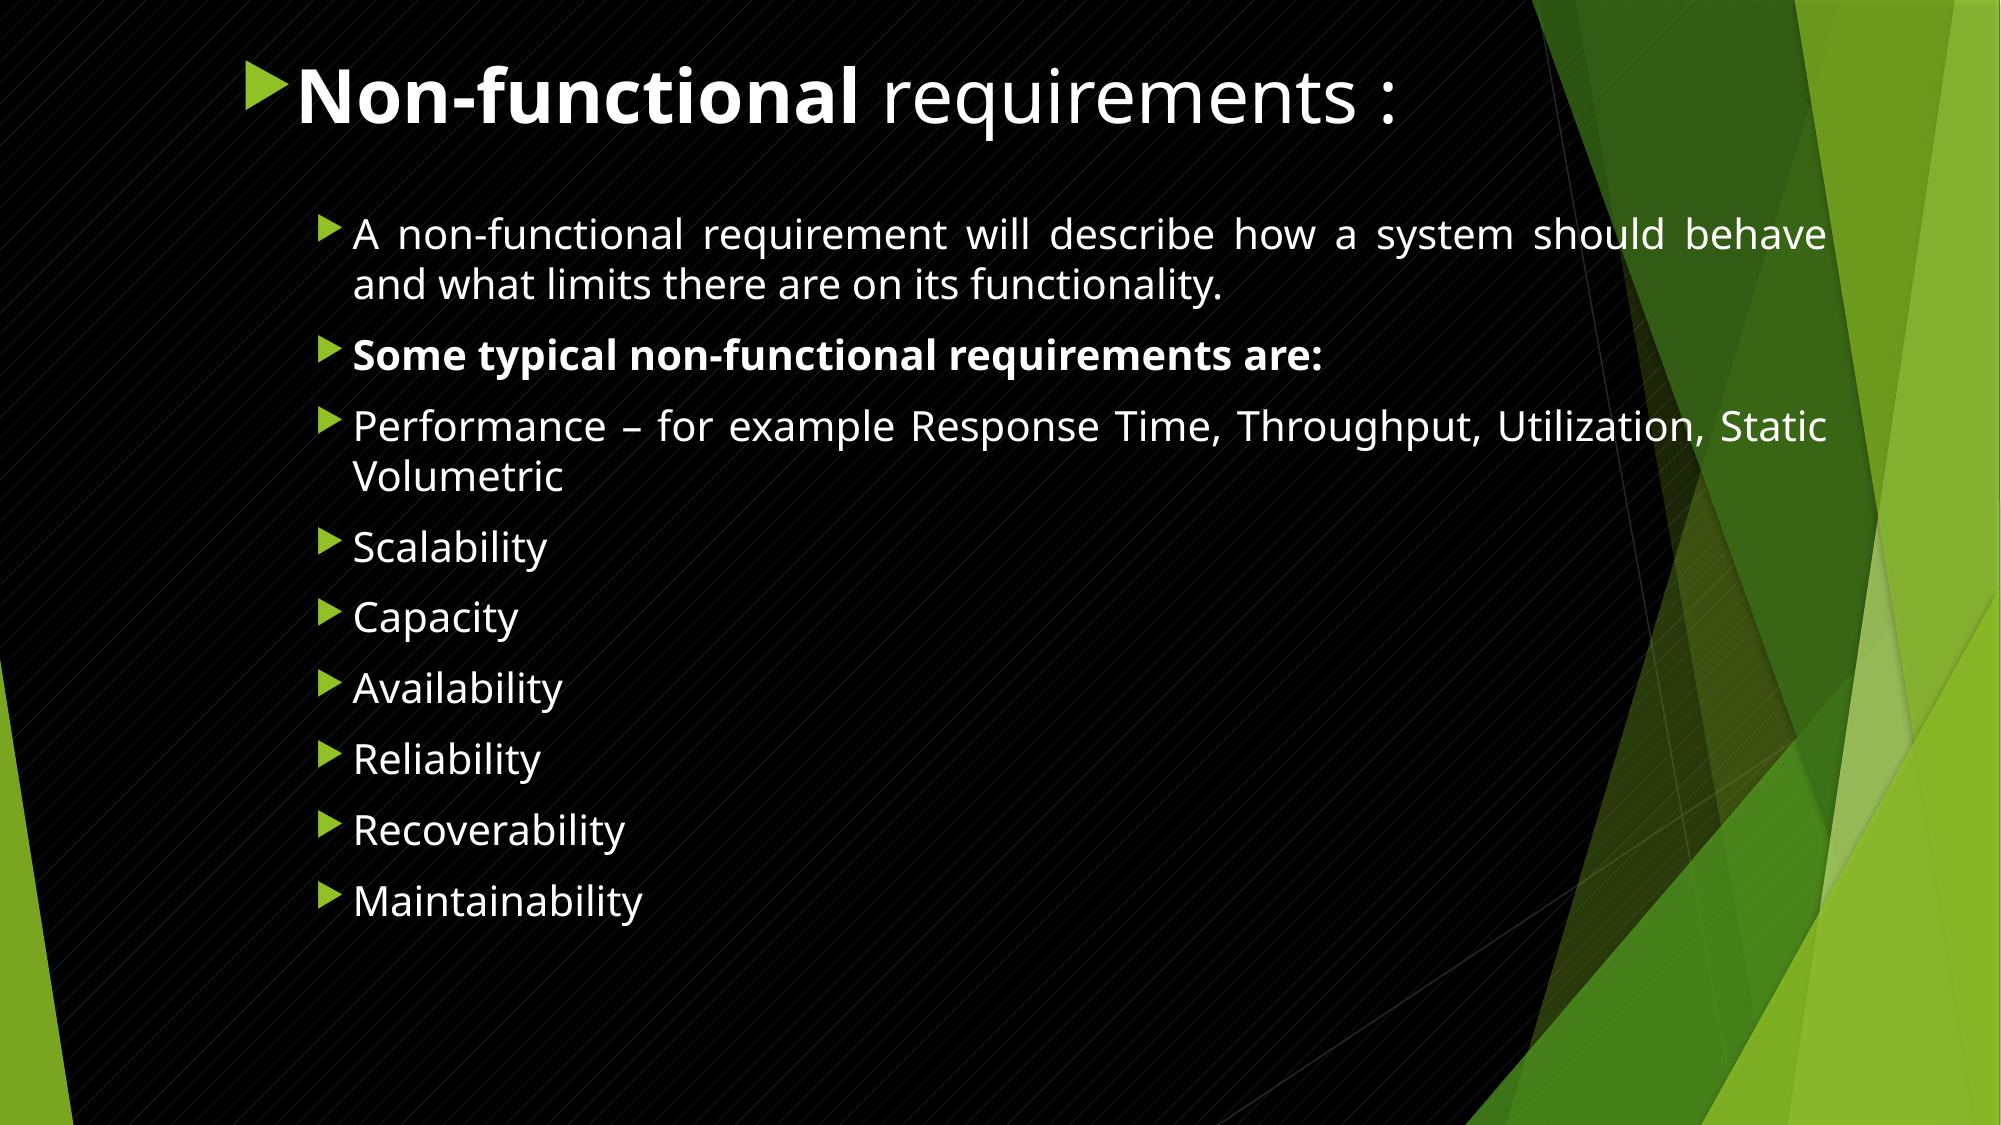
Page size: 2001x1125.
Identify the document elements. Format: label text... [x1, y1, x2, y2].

list Non-functional requirements : A non-functional requirement will describe how a system should behave and what limits there are on its functionality. Some typical non-functional requirements are: Performance – for example Response Time, Throughput, Utilization, Static Volumetric Scalability Capacity Availability Reliability Recoverability Maintainability [0, 40, 1844, 1125]
